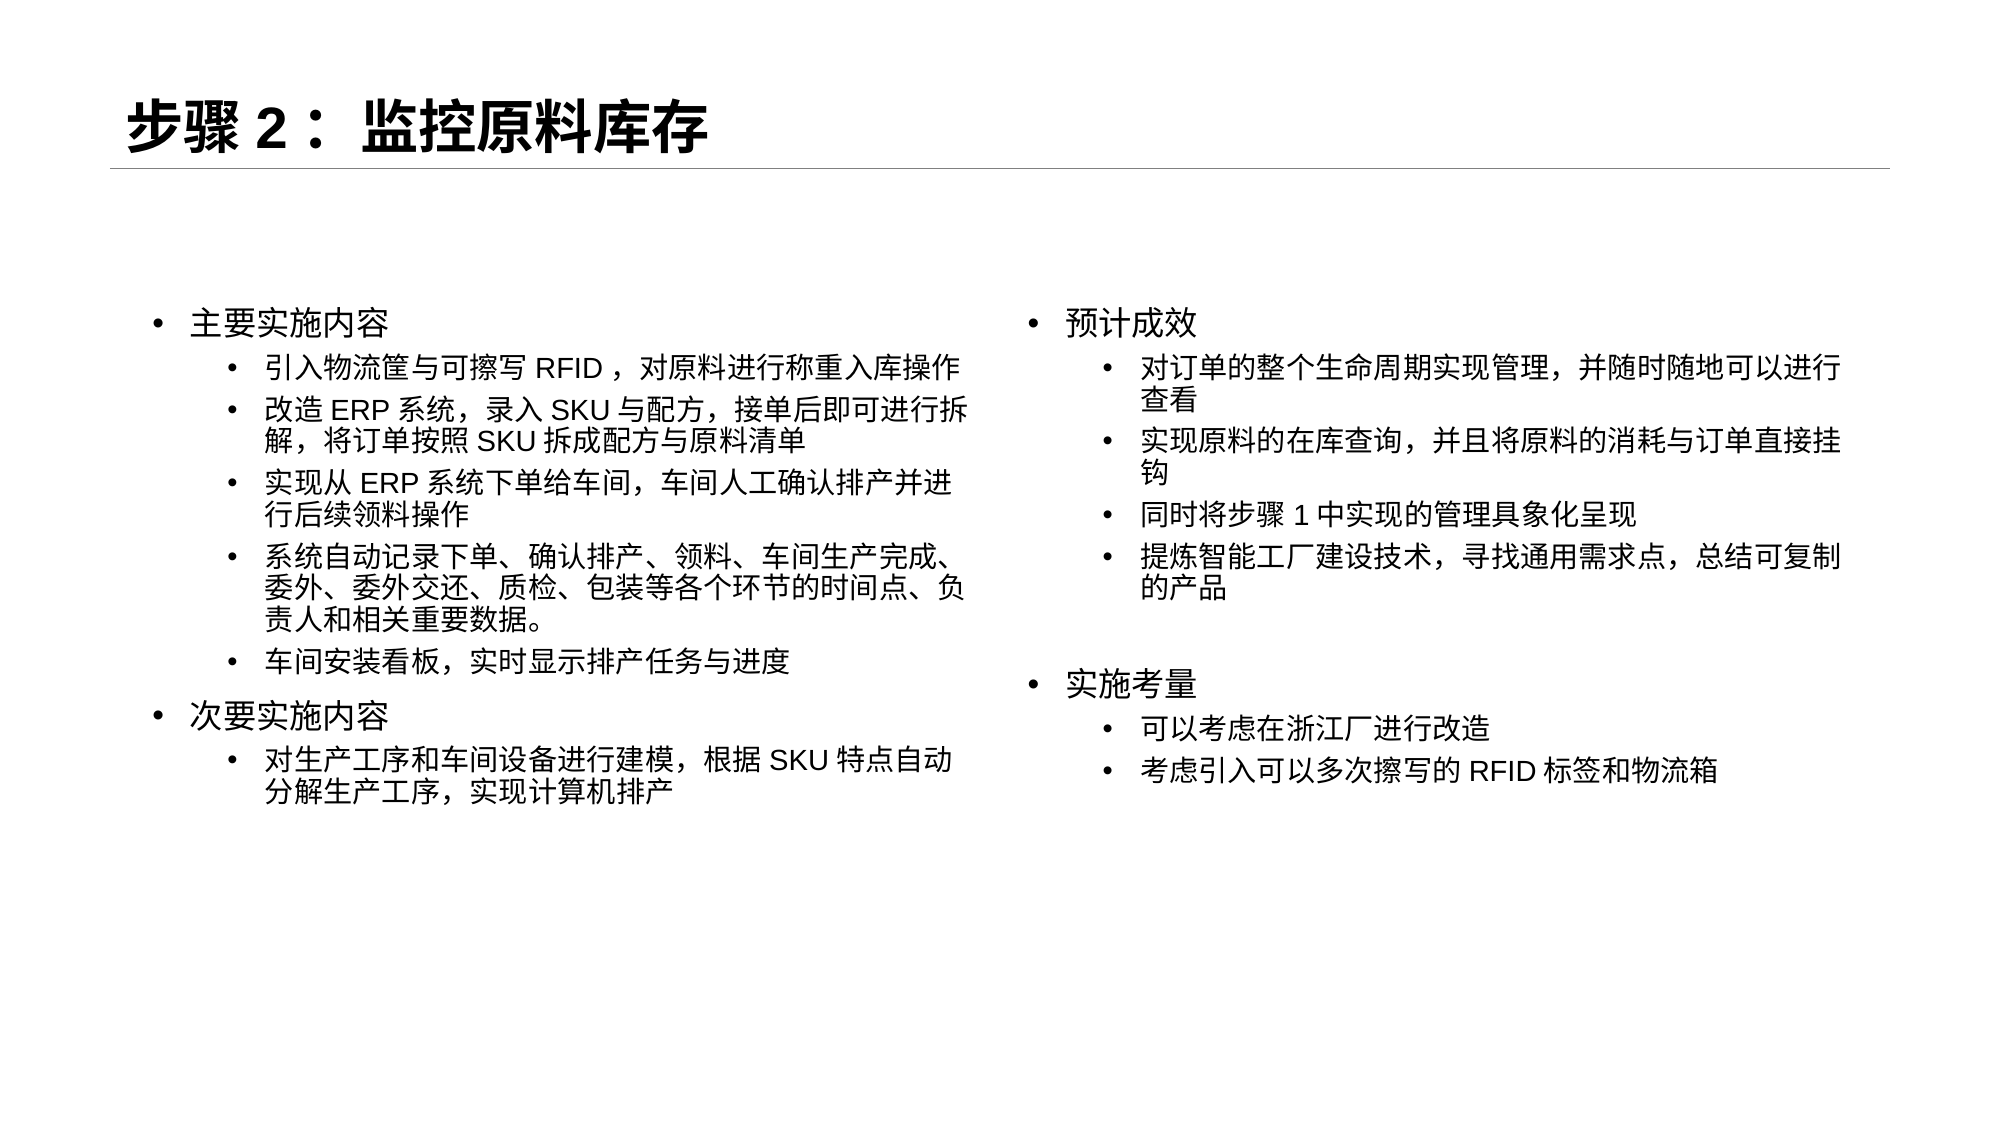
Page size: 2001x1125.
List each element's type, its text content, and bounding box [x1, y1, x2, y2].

title 步骤2：监控原料库存 [109, 0, 1890, 169]
list 主要实施内容 引入物流筐与可擦写RFID，对原料进行称重入库操作 改造ERP系统，录入SKU与配方，接单后即可进行拆解，将订单按照SKU拆成配方与原料清单 实现从ERP系统下单给车间，车间人工确认排产并进行后续领料操作 系统自动记录下单、确认排产、领料、车间生产完成、委外、委外交还、质检、包装等各个环节的时间点、负责人和相关重要数据。 车间安装看板，实时显示排产任务与进度 次要实施内容 对生产工序和车间设备进行建模，根据SKU特点自动分解生产工序，实现计算机排产 [137, 299, 988, 1014]
list 预计成效 对订单的整个生命周期实现管理，并随时随地可以进行查看 实现原料的在库查询，并且将原料的消耗与订单直接挂钩 同时将步骤1中实现的管理具象化呈现 提炼智能工厂建设技术，寻找通用需求点，总结可复制的产品 实施考量 可以考虑在浙江厂进行改造 考虑引入可以多次擦写的RFID标签和物流箱 [1012, 299, 1863, 1014]
